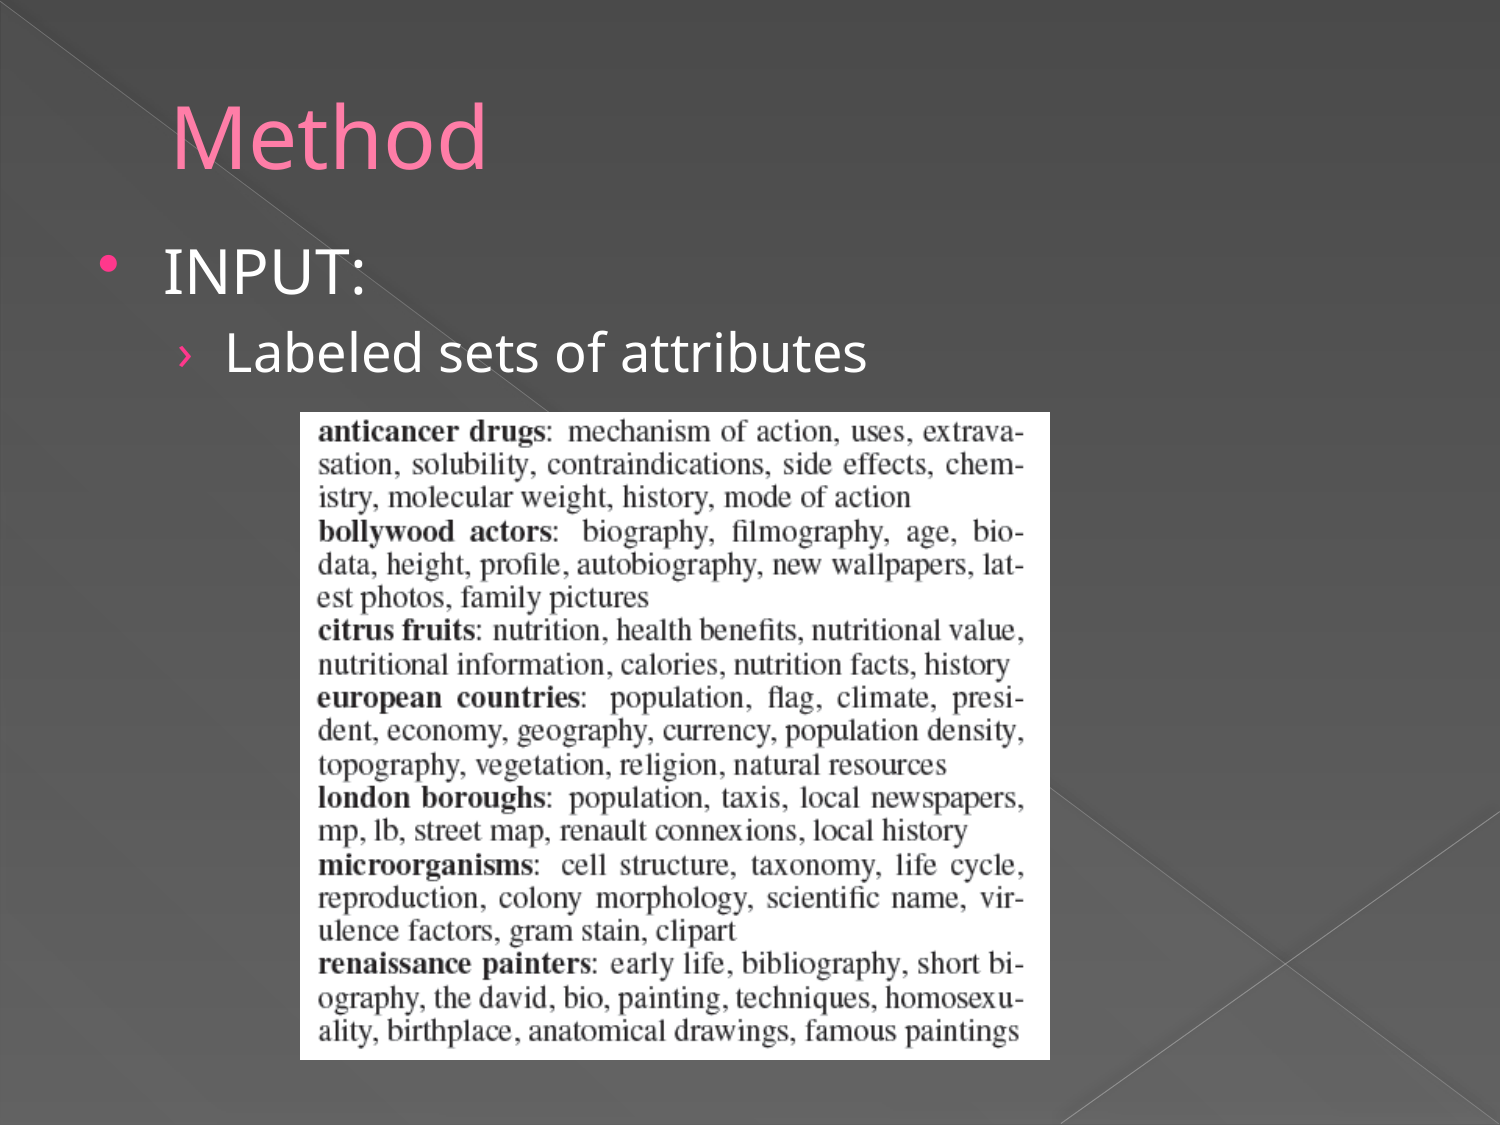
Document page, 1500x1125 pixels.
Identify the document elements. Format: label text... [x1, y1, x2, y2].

picture [299, 412, 1051, 1060]
list INPUT: Labeled sets of attributes [75, 224, 1425, 1059]
title Method [75, 43, 1425, 224]
